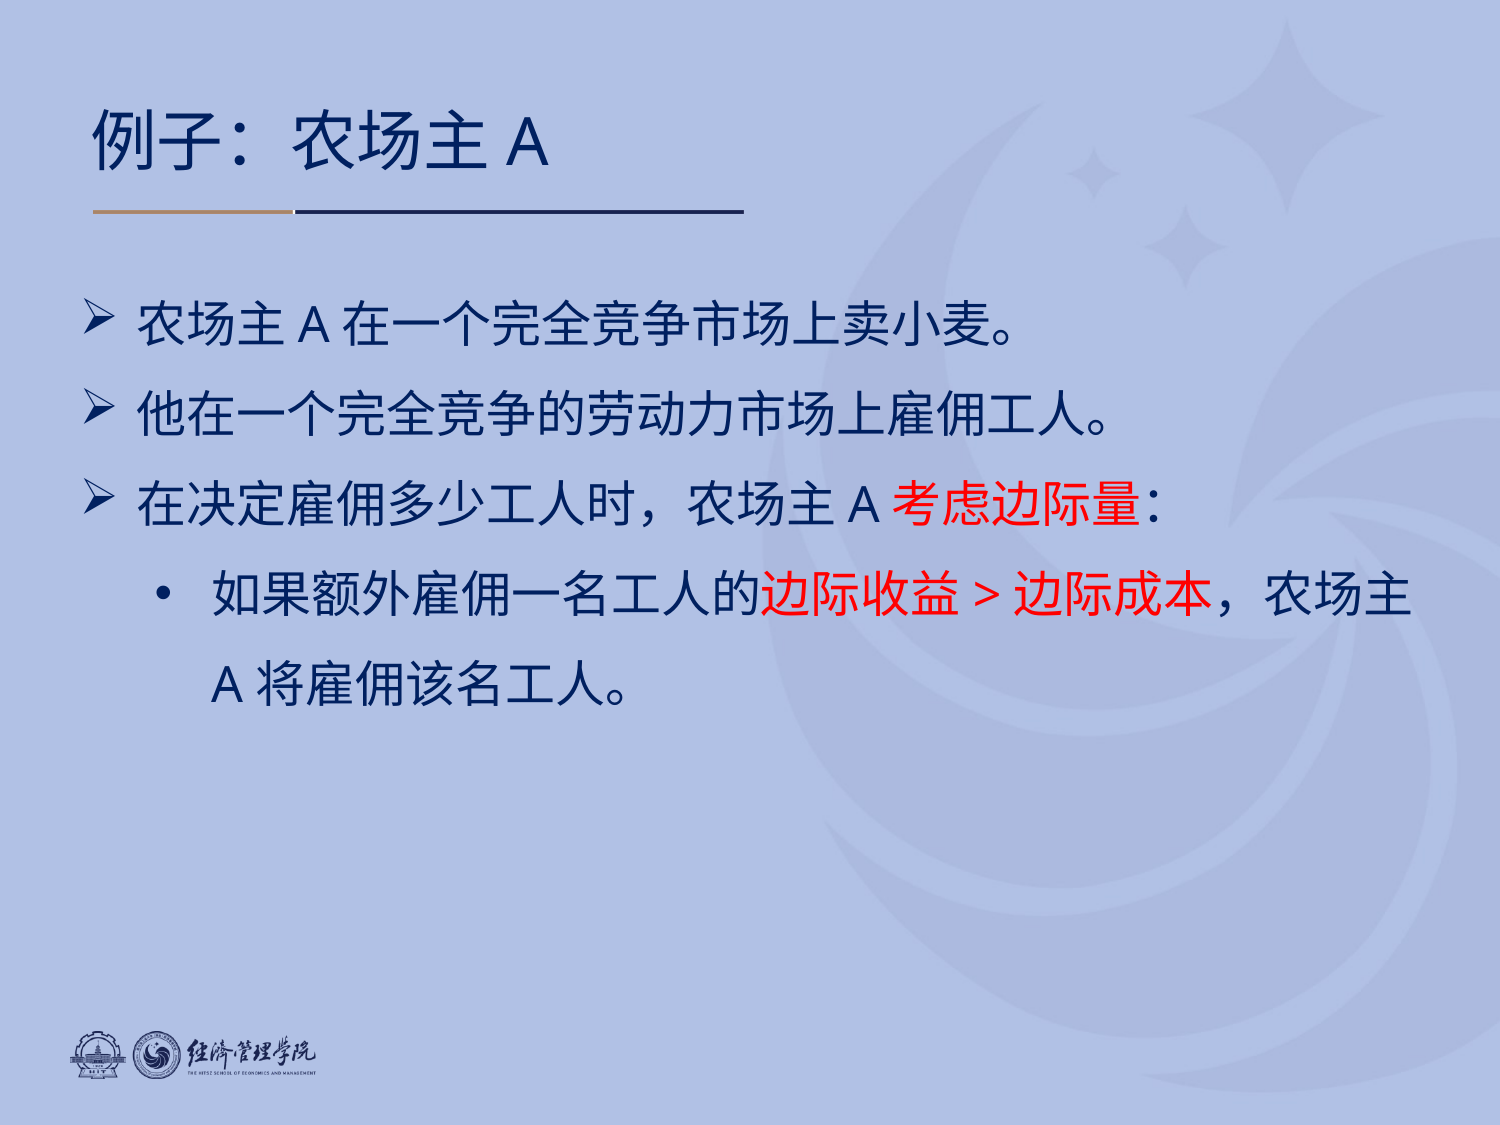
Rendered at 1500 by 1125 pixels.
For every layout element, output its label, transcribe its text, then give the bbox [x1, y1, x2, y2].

picture [0, 0, 1500, 1125]
title 例子：农场主A [75, 45, 1425, 233]
text_box 农场主A在一个完全竞争市场上卖小麦。 他在一个完全竞争的劳动力市场上雇佣工人。 在决定雇佣多少工人时，农场主A考虑边际量： 如果额外雇佣一名工人的边际收益>边际成本，农场主A将雇佣该名工人。 [64, 255, 1463, 721]
